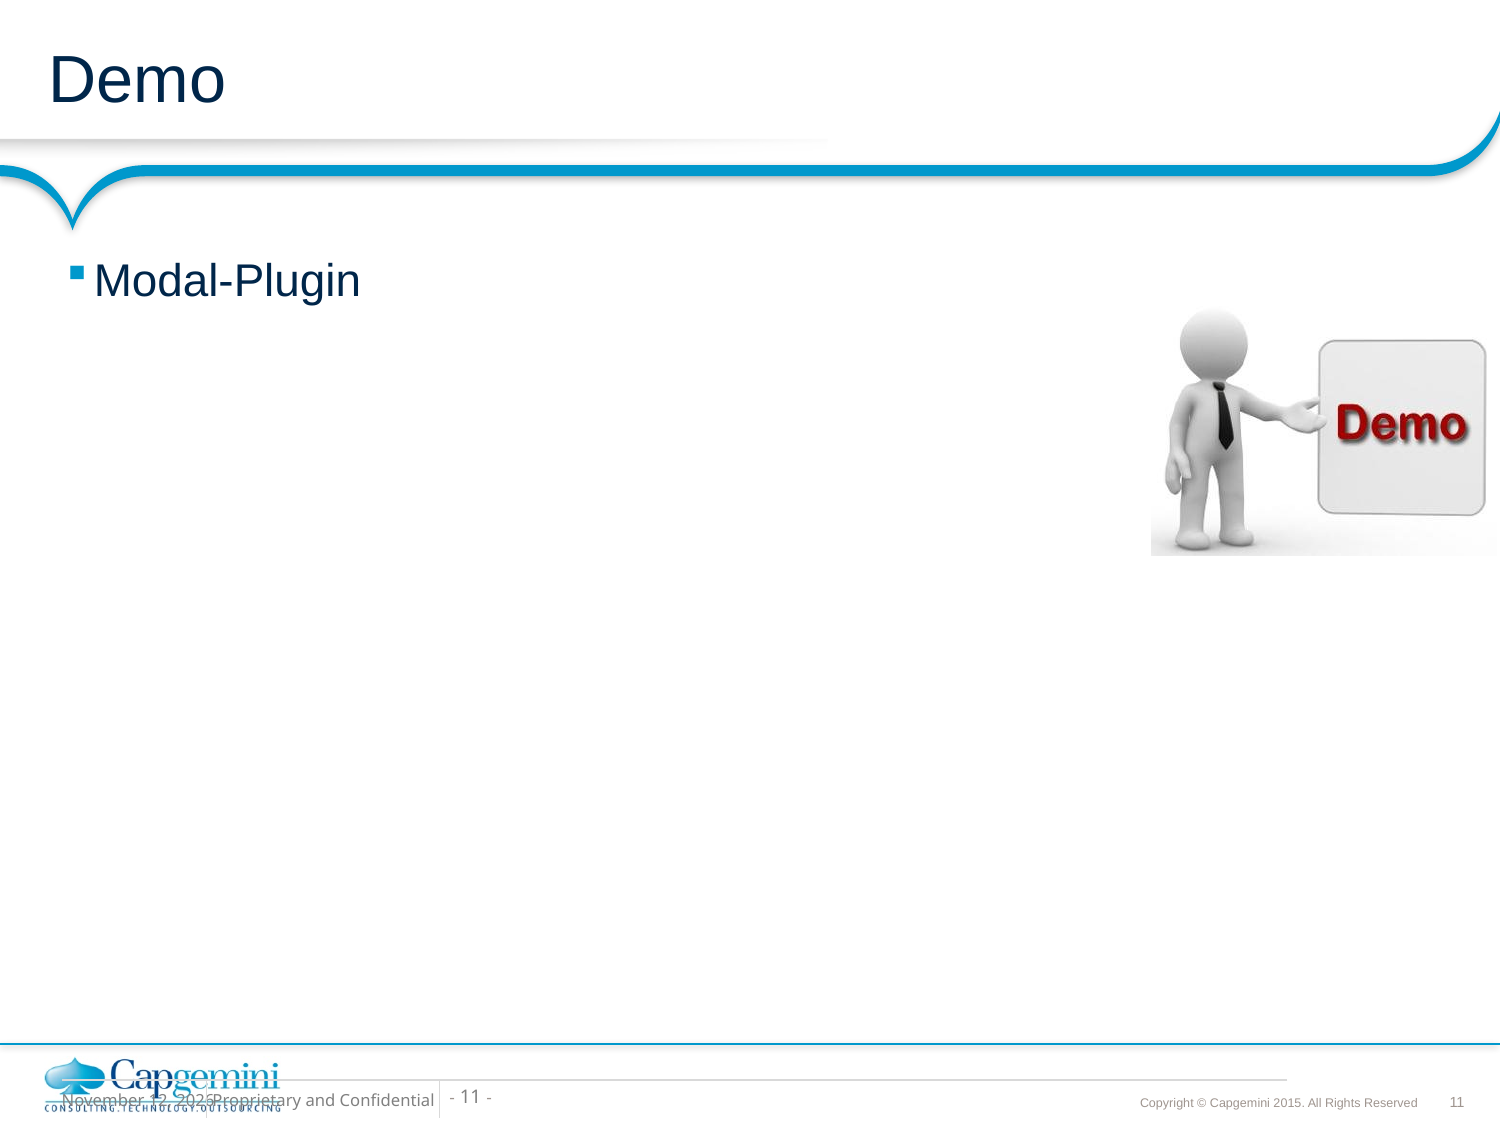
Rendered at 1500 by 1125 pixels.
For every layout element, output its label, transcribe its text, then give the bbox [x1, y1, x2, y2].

picture [1151, 299, 1497, 556]
picture [207, 1081, 281, 1113]
picture [44, 1056, 281, 1113]
title Demo [0, 0, 1500, 165]
picture [14, 165, 131, 174]
list Modal-Plugin [48, 245, 1140, 1007]
